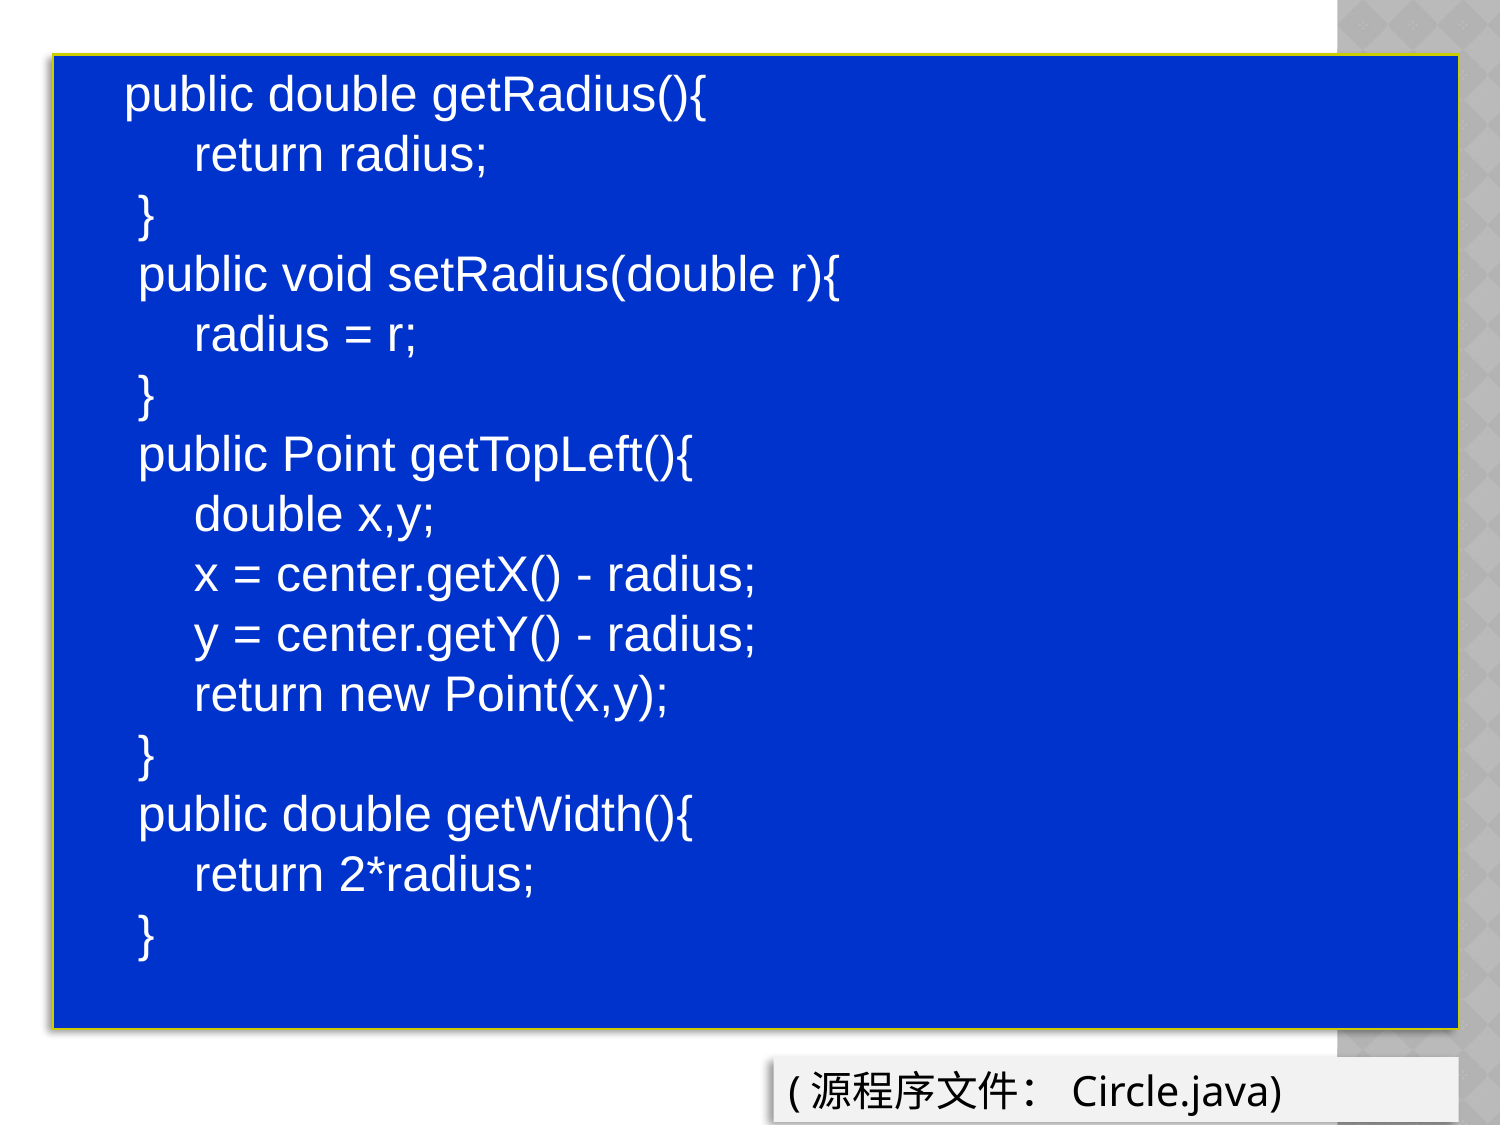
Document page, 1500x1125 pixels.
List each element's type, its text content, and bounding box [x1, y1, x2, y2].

text_box public double getRadius(){ return radius; } public void setRadius(double r){ radius = r; } public Point getTopLeft(){ double x,y; x = center.getX() - radius; y = center.getY() - radius; return new Point(x,y); } public double getWidth(){ return 2*radius; } [53, 54, 1459, 1030]
text_box (源程序文件：Circle.java) [773, 1057, 1459, 1122]
